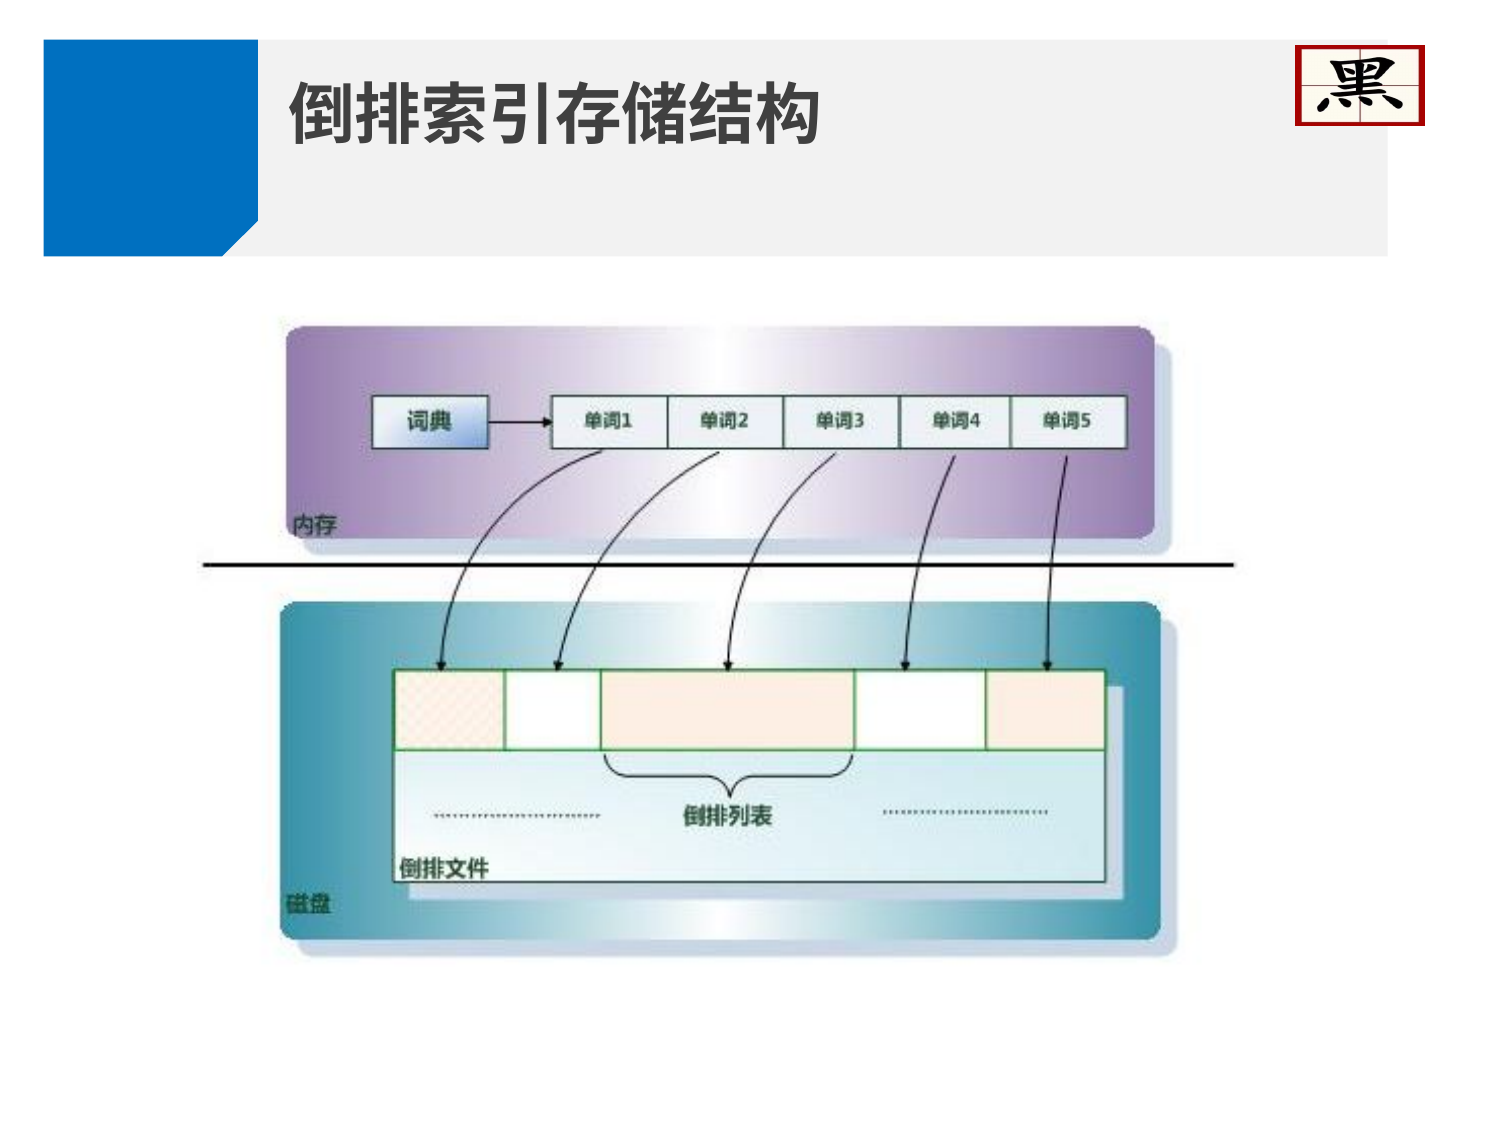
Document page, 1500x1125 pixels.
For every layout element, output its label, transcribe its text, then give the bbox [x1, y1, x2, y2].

picture [1371, 45, 1425, 126]
text_box 倒排索引存储结构 [273, 24, 1371, 159]
picture [67, 284, 1311, 1004]
